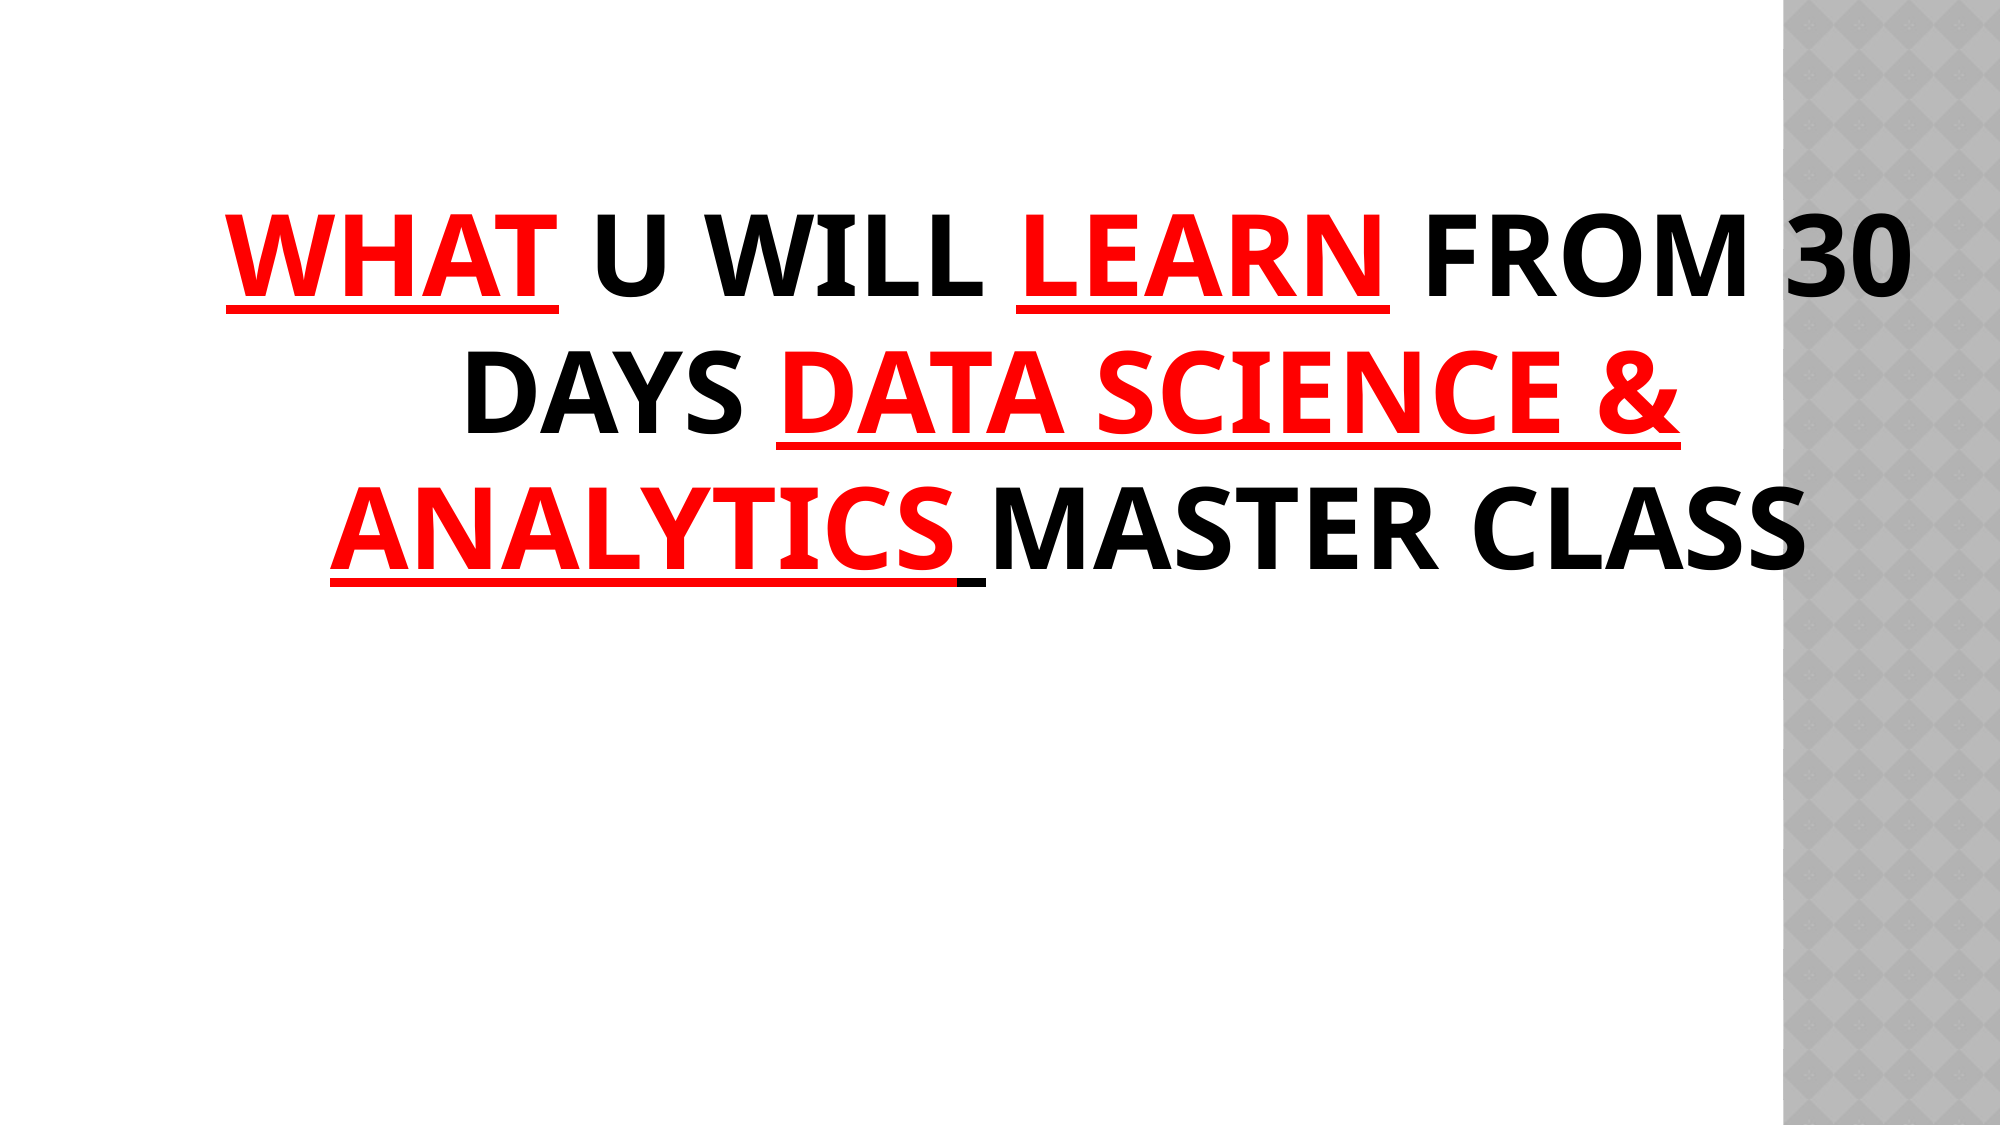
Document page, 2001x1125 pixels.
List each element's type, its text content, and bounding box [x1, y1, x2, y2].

title What U will Learn from 30 Days Data Science & Analytics Master Class [173, 257, 1967, 593]
